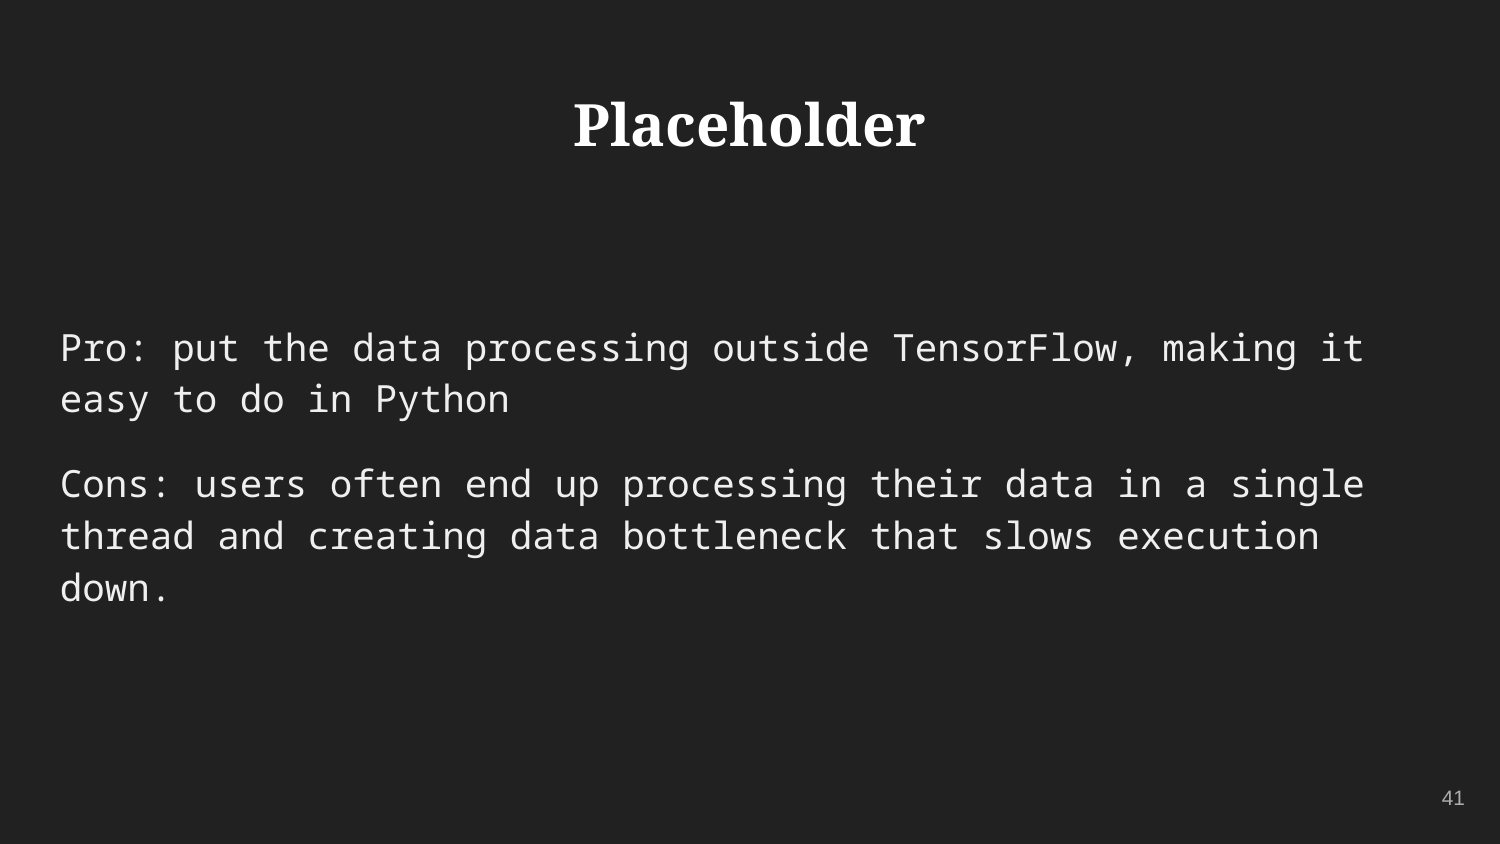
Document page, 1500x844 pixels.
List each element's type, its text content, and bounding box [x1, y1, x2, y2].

list Pro: put the data processing outside TensorFlow, making it easy to do in Python Cons: users often end up processing their data in a single thread and creating data bottleneck that slows execution down. [44, 301, 1443, 647]
title Placeholder [51, 72, 1449, 167]
slide_number ‹#› [1389, 764, 1480, 830]
